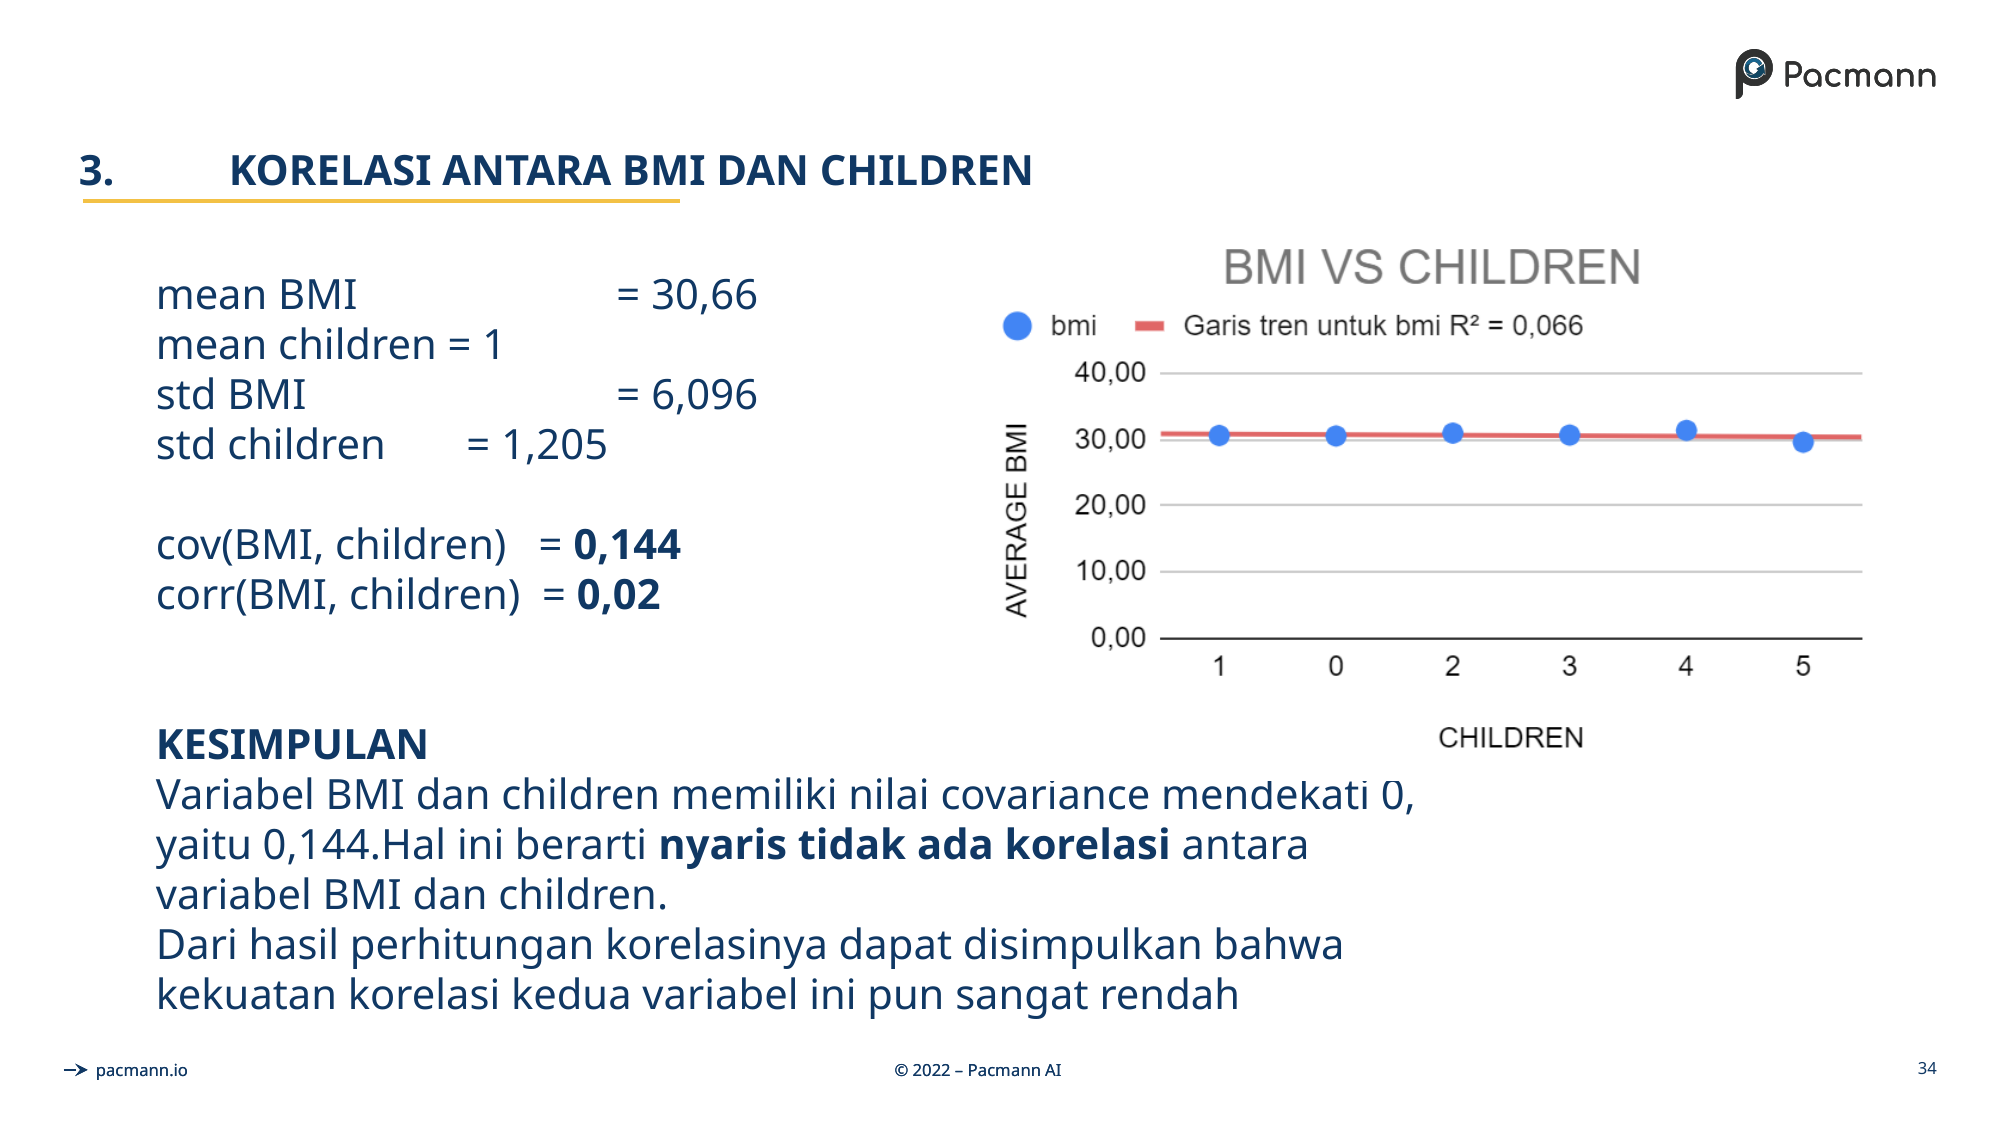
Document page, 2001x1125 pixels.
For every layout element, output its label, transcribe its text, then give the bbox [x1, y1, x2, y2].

text_box mean BMI = 30,66 mean children = 1 std BMI = 6,096 std children = 1,205 cov(BMI, children) = 0,144 corr(BMI, children) = 0,02 KESIMPULAN Variabel BMI dan children memiliki nilai covariance mendekati 0, yaitu 0,144.Hal ini berarti nyaris tidak ada korelasi antara variabel BMI dan children. Dari hasil perhitungan korelasinya dapat disimpulkan bahwa kekuatan korelasi kedua variabel ini pun sangat rendah [65, 259, 1451, 1125]
title 3. KORELASI ANTARA BMI DAN CHILDREN [63, 59, 1935, 278]
picture [974, 216, 1890, 781]
picture [1707, 36, 1966, 112]
